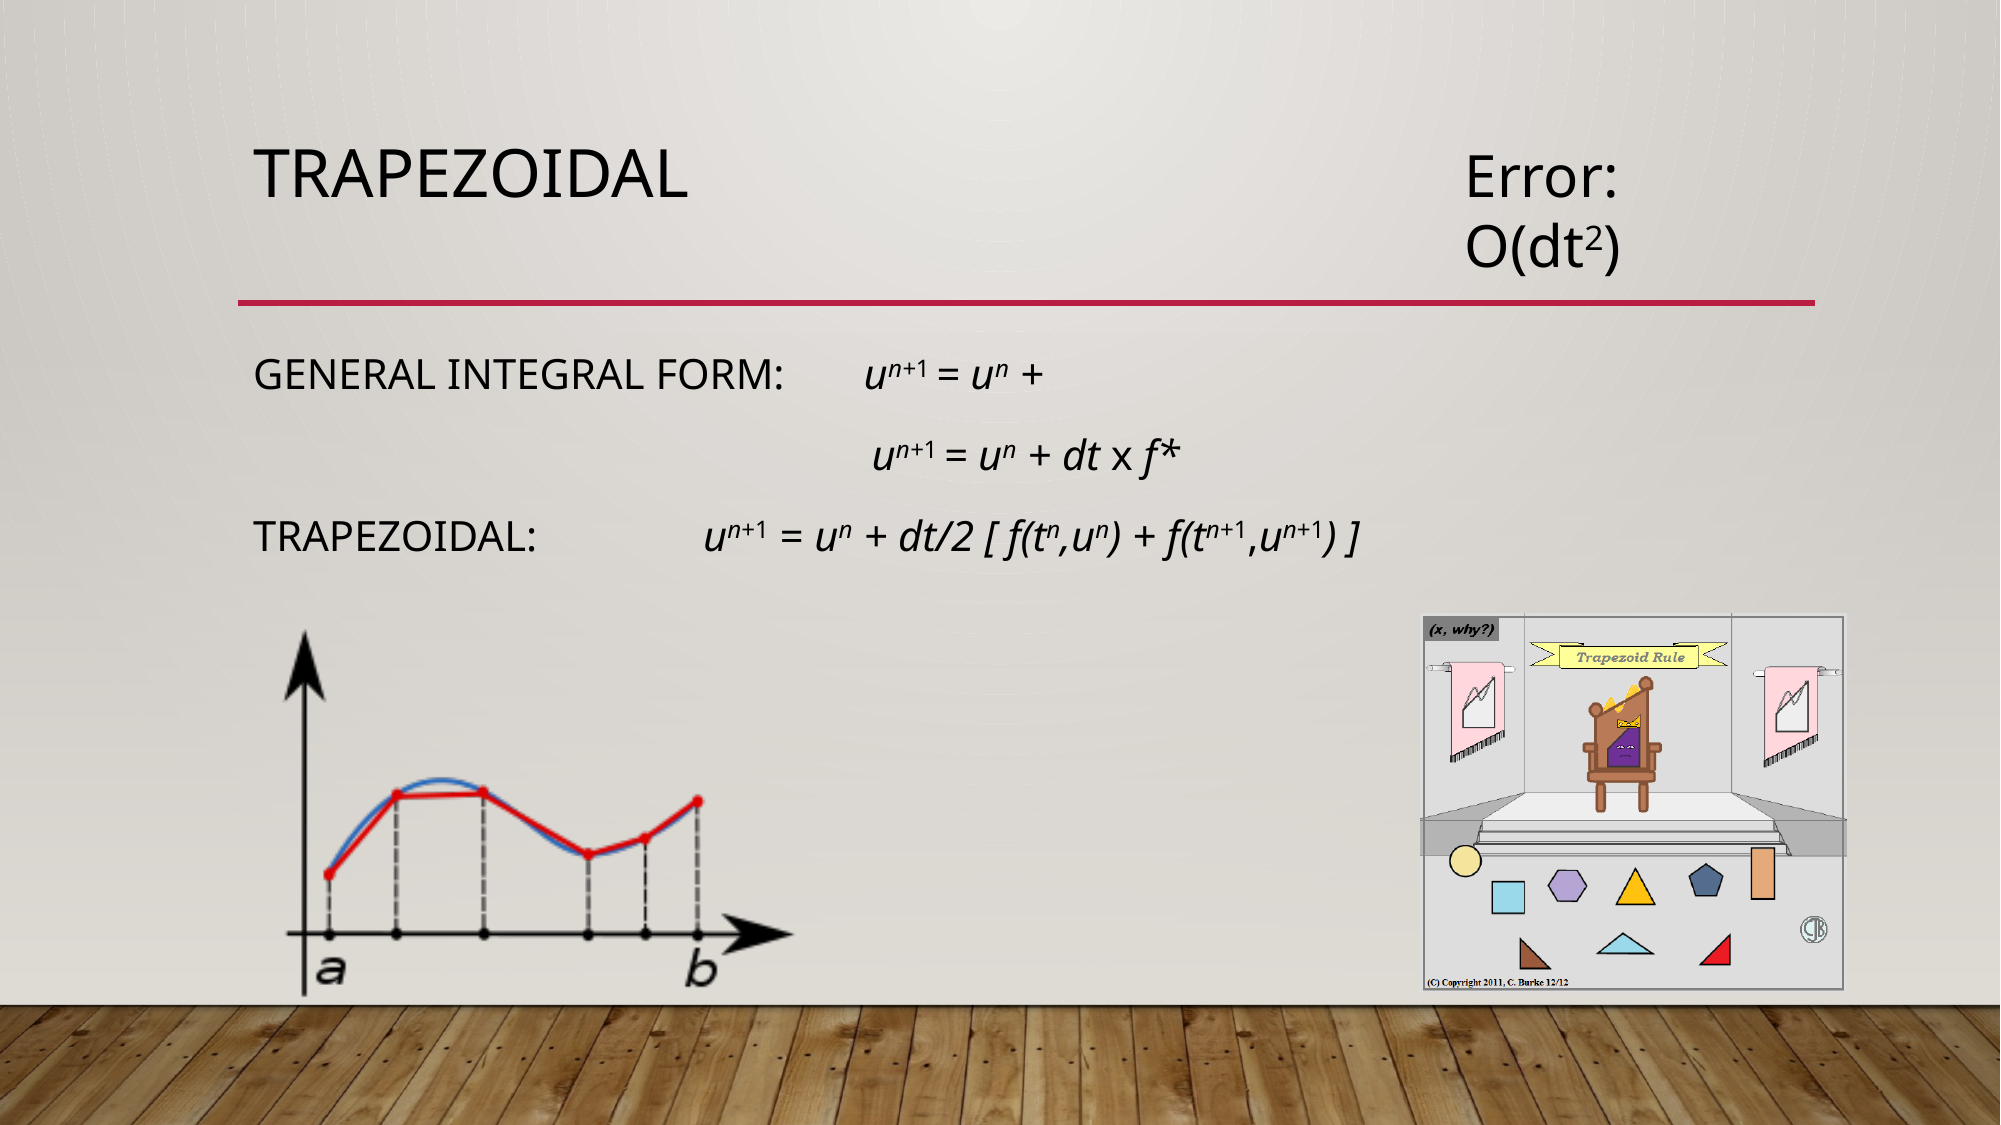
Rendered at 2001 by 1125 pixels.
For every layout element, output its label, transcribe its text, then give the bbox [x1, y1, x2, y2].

picture [1420, 613, 1848, 993]
picture [271, 613, 805, 1002]
title Trapezoidal [238, 131, 1814, 305]
picture [0, 1005, 2000, 1125]
text_box Error: O(dt2) [1449, 131, 1799, 287]
